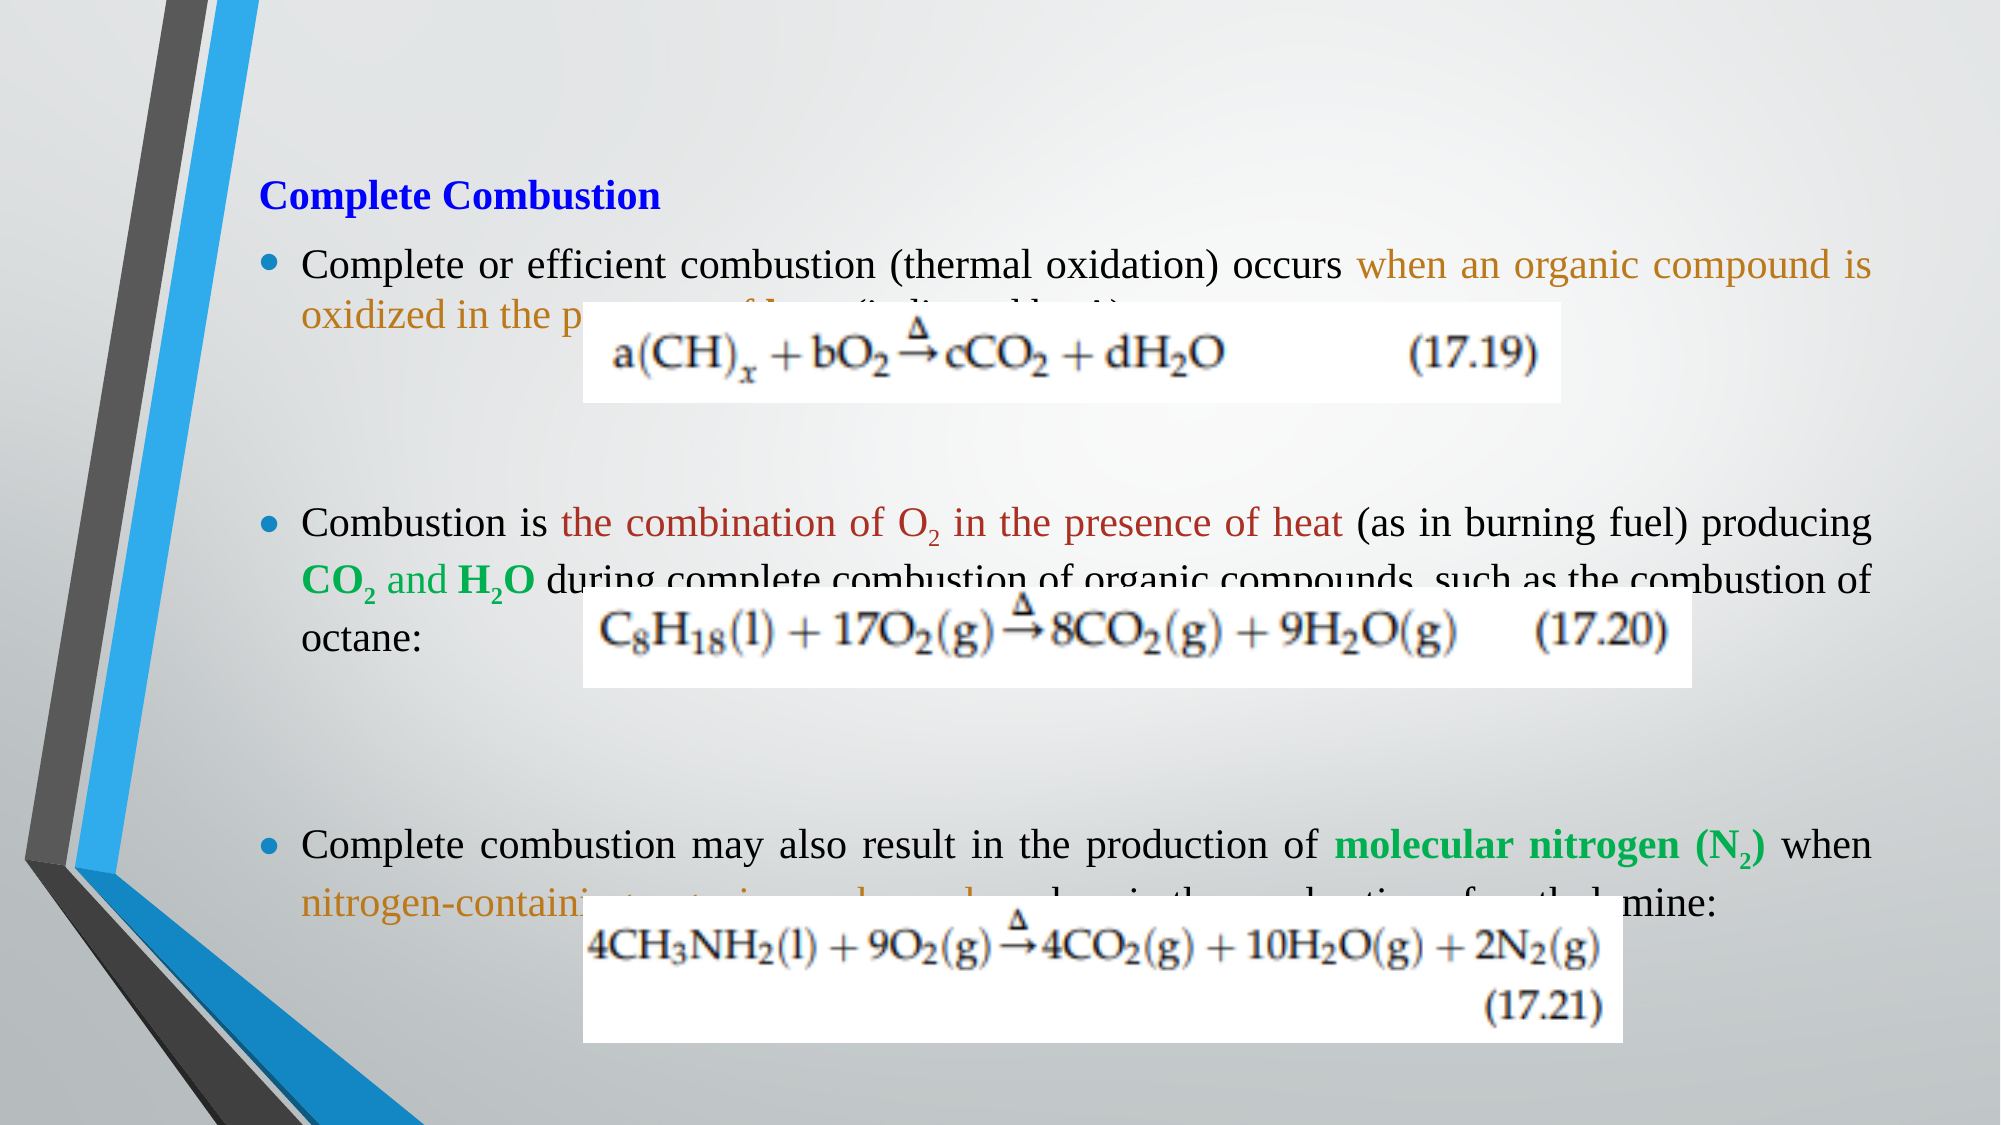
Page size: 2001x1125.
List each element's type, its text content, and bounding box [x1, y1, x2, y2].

picture [583, 587, 1693, 688]
picture [583, 302, 1561, 403]
picture [583, 896, 1624, 1043]
list Complete Combustion Complete or efficient combustion (thermal oxidation) occurs when an organic compound is oxidized in the presence of heat (indicated by ∆): Combustion is the combination of O2 in the presence of heat (as in burning fuel) producing CO2 and H2O during complete combustion of organic compounds, such as the combustion of octane: Complete combustion may also result in the production of molecular nitrogen (N2) when nitrogen-containing organics are burned, such as in the combustion of methylamine: [243, 159, 1887, 950]
